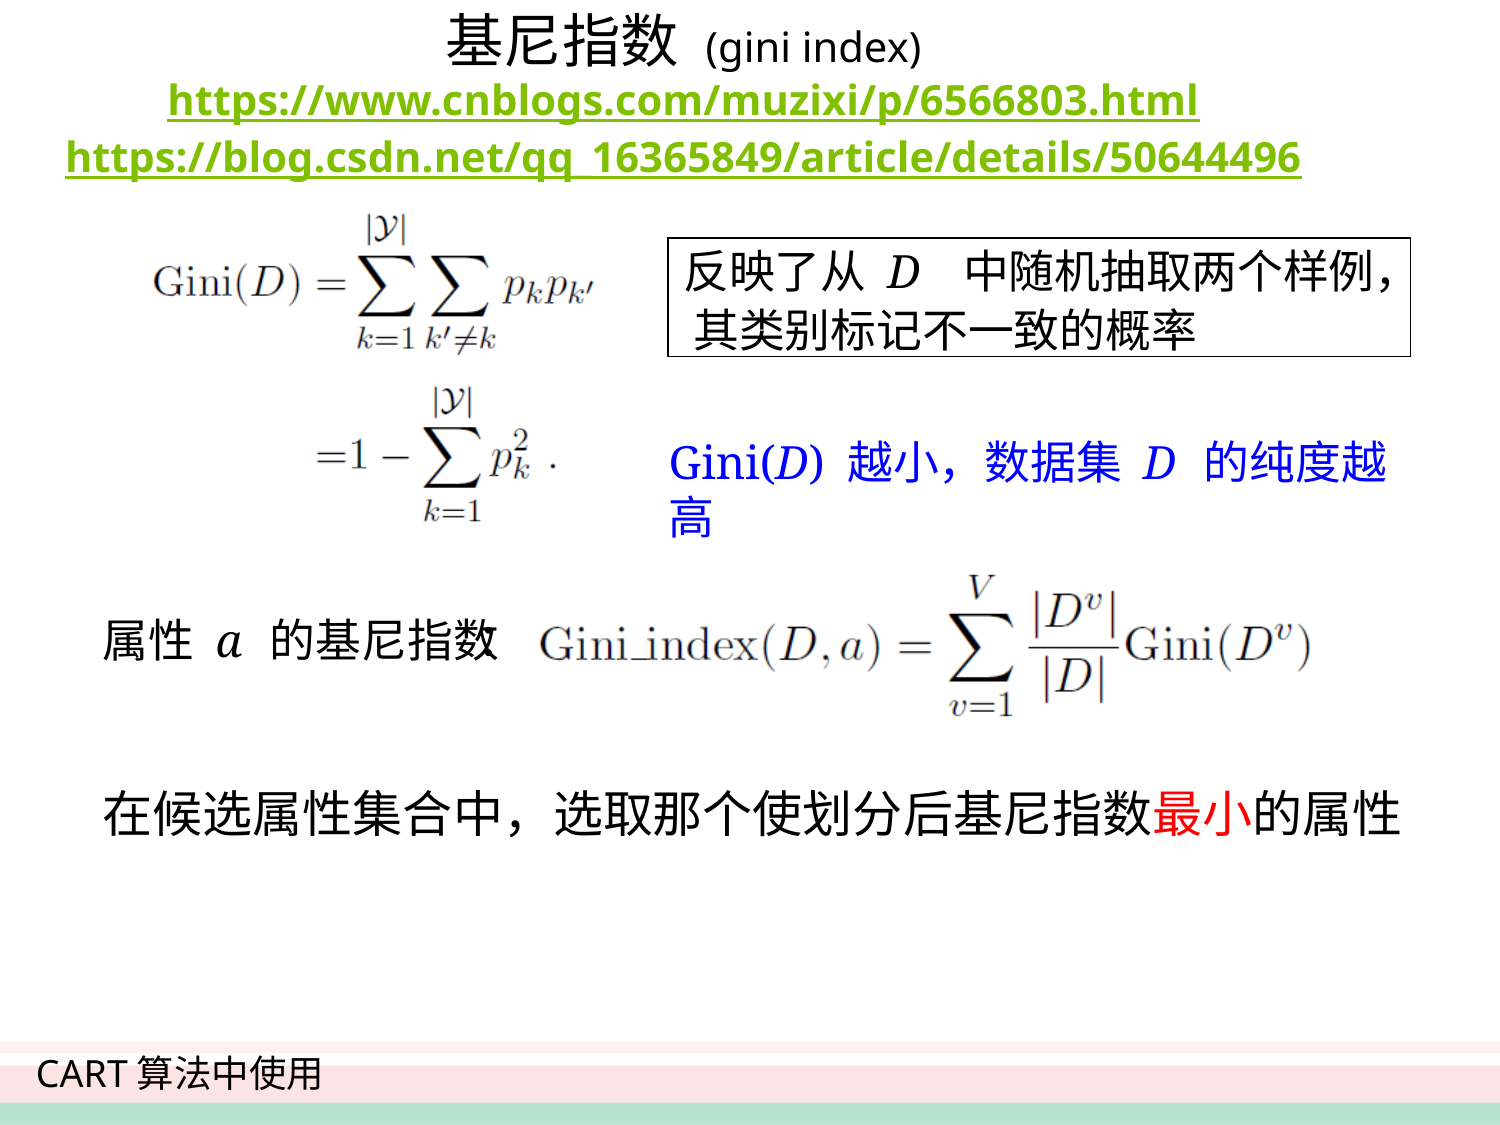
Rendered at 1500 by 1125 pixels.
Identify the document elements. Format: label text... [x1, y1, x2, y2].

text_box 反映了从 D 中随机抽取两个样例， 其类别标记不一致的概率 [668, 237, 1411, 357]
text_box Gini(D) 越小，数据集 D 的纯度越高 [666, 431, 1410, 544]
title 基尼指数 (gini index) https://www.cnblogs.com/muzixi/p/6566803.html https://blog.csdn.net/qq_16365849/article/details/50644496 [0, 1, 1366, 176]
text_box 属性 a 的基尼指数 在候选属性集合中，选取那个使划分后基尼指数最小的属性 [100, 609, 1406, 843]
text_box CART算法中使用 [33, 1047, 326, 1095]
picture [0, 139, 1500, 1125]
